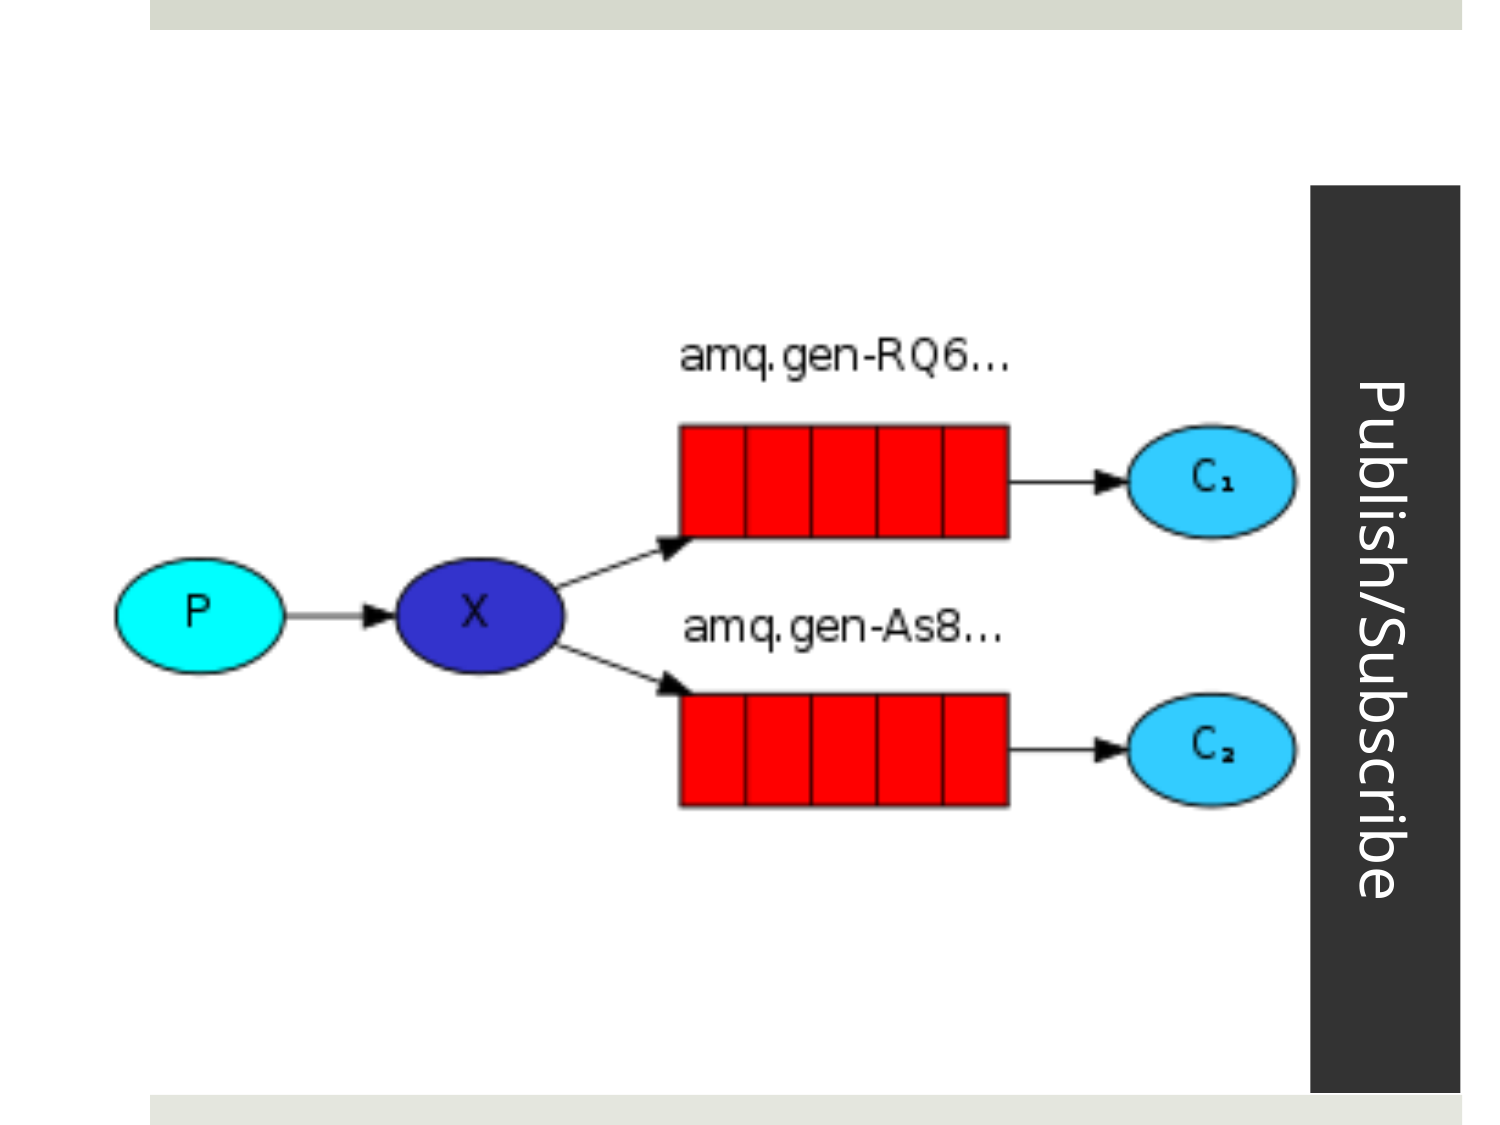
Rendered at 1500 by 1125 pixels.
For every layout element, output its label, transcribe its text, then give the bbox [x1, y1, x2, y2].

picture [105, 284, 1309, 870]
title Publish/Subscribe [1310, 185, 1461, 1093]
